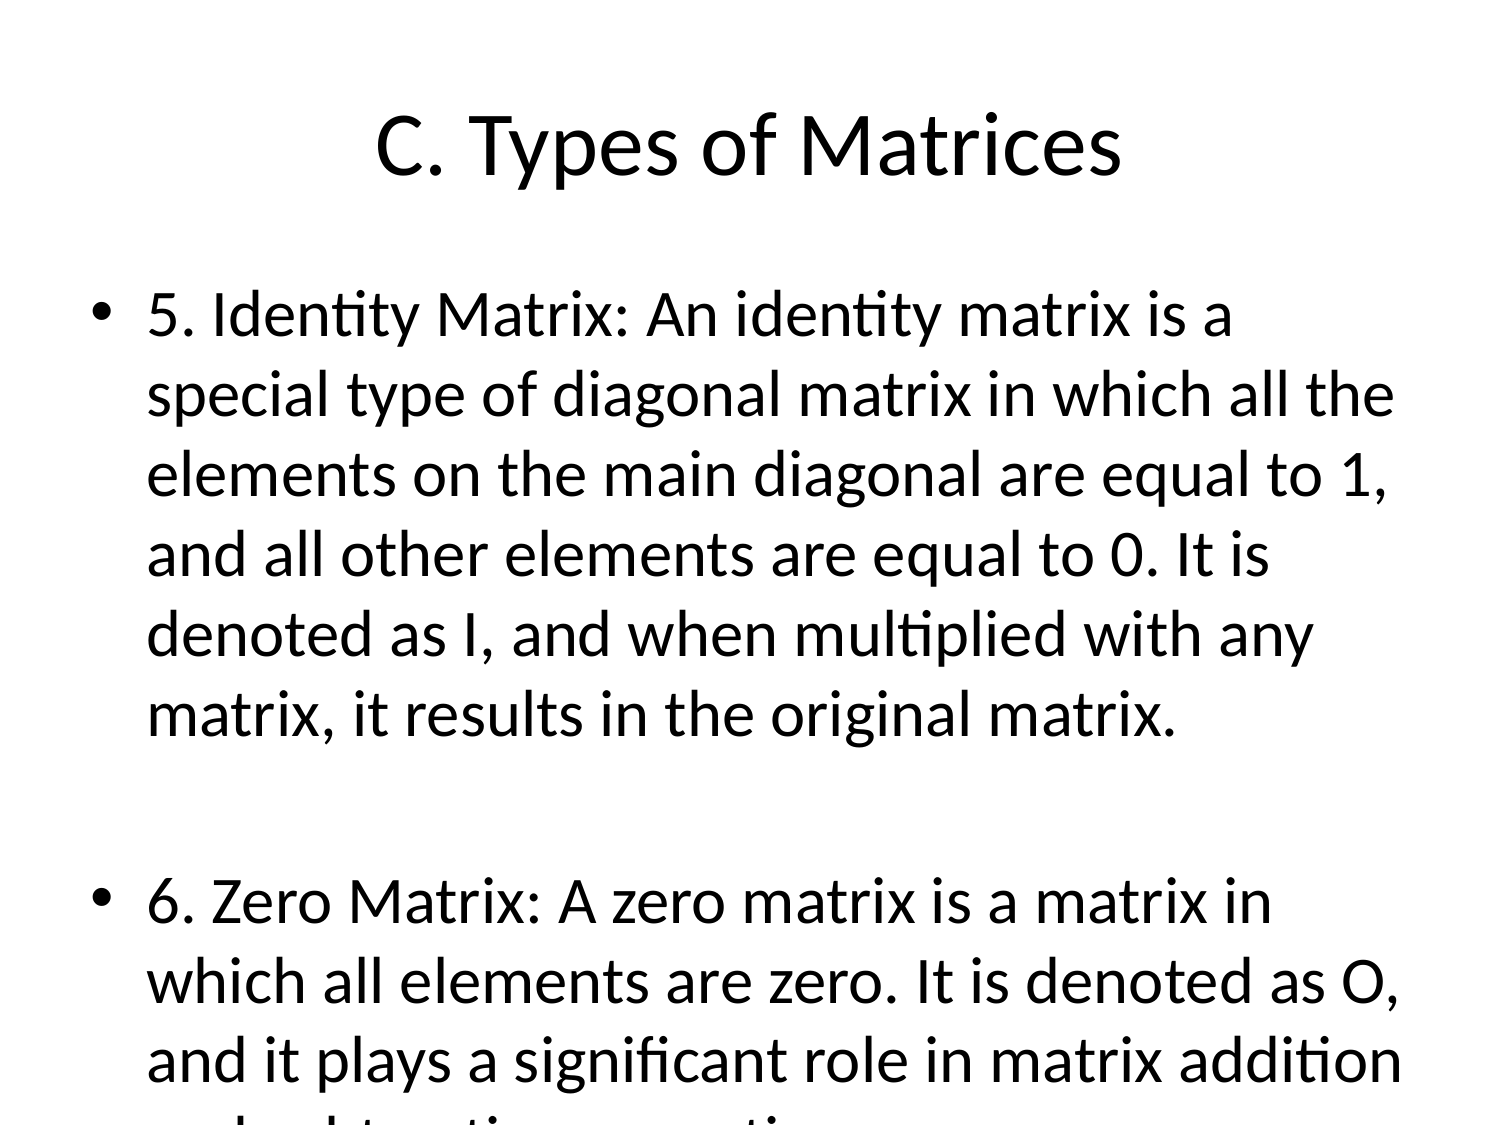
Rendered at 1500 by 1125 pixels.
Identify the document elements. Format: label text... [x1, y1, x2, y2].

list 5. Identity Matrix: An identity matrix is a special type of diagonal matrix in which all the elements on the main diagonal are equal to 1, and all other elements are equal to 0. It is denoted as I, and when multiplied with any matrix, it results in the original matrix. 6. Zero Matrix: A zero matrix is a matrix in which all elements are zero. It is denoted as O, and it plays a significant role in matrix addition and subtraction operations. [75, 262, 1425, 1005]
title C. Types of Matrices [75, 45, 1425, 233]
